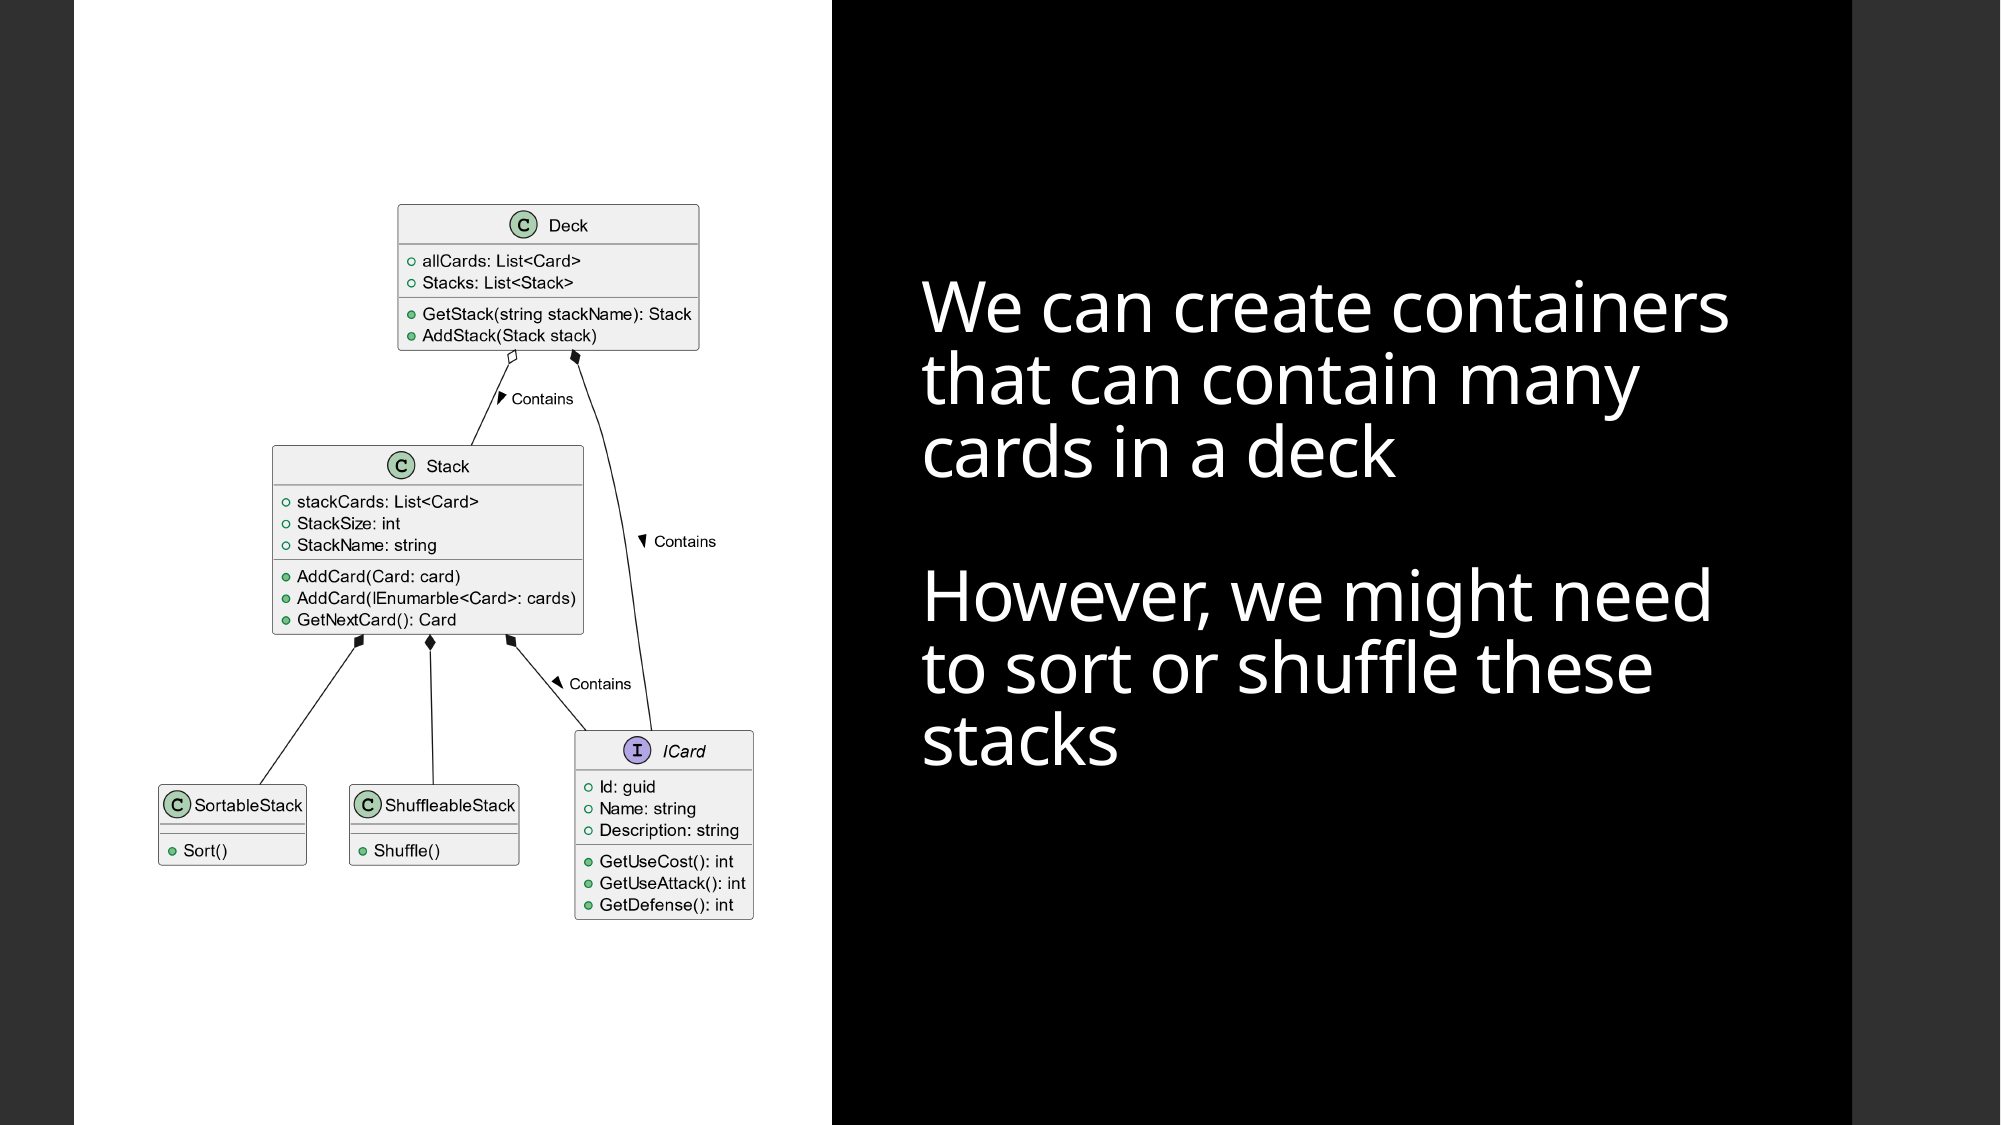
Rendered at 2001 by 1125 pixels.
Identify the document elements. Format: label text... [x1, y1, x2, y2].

text_box [0, 0, 73, 1125]
text_box [73, 0, 833, 1125]
title We can create containers that can contain many cards in a deck However, we might need to sort or shuffle these stacks [905, 124, 1752, 788]
text_box [1851, 0, 2000, 1125]
picture [150, 196, 761, 928]
